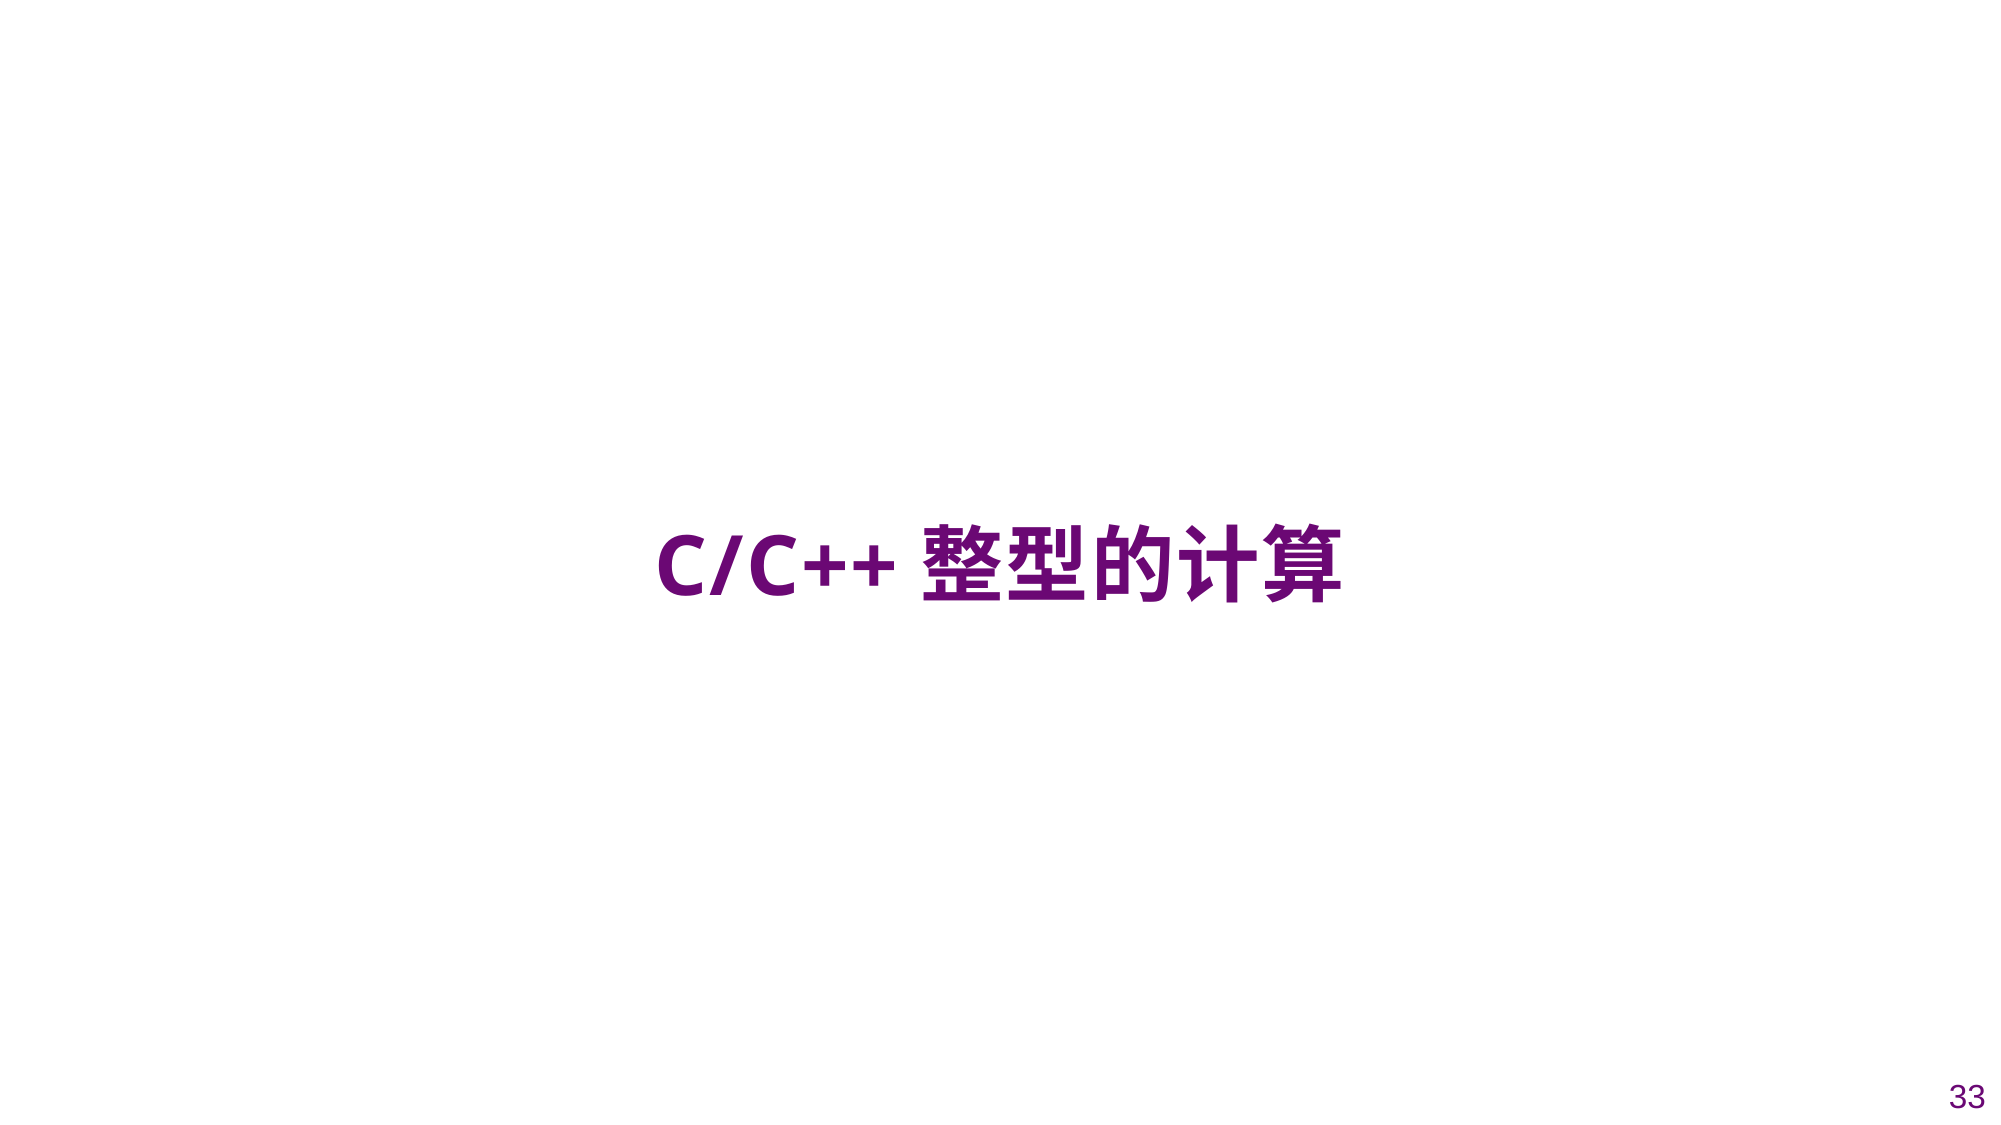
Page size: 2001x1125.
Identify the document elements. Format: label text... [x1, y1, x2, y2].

slide_number 33 [1918, 1065, 2000, 1125]
text_box C/C++整型的计算 [369, 502, 1631, 621]
